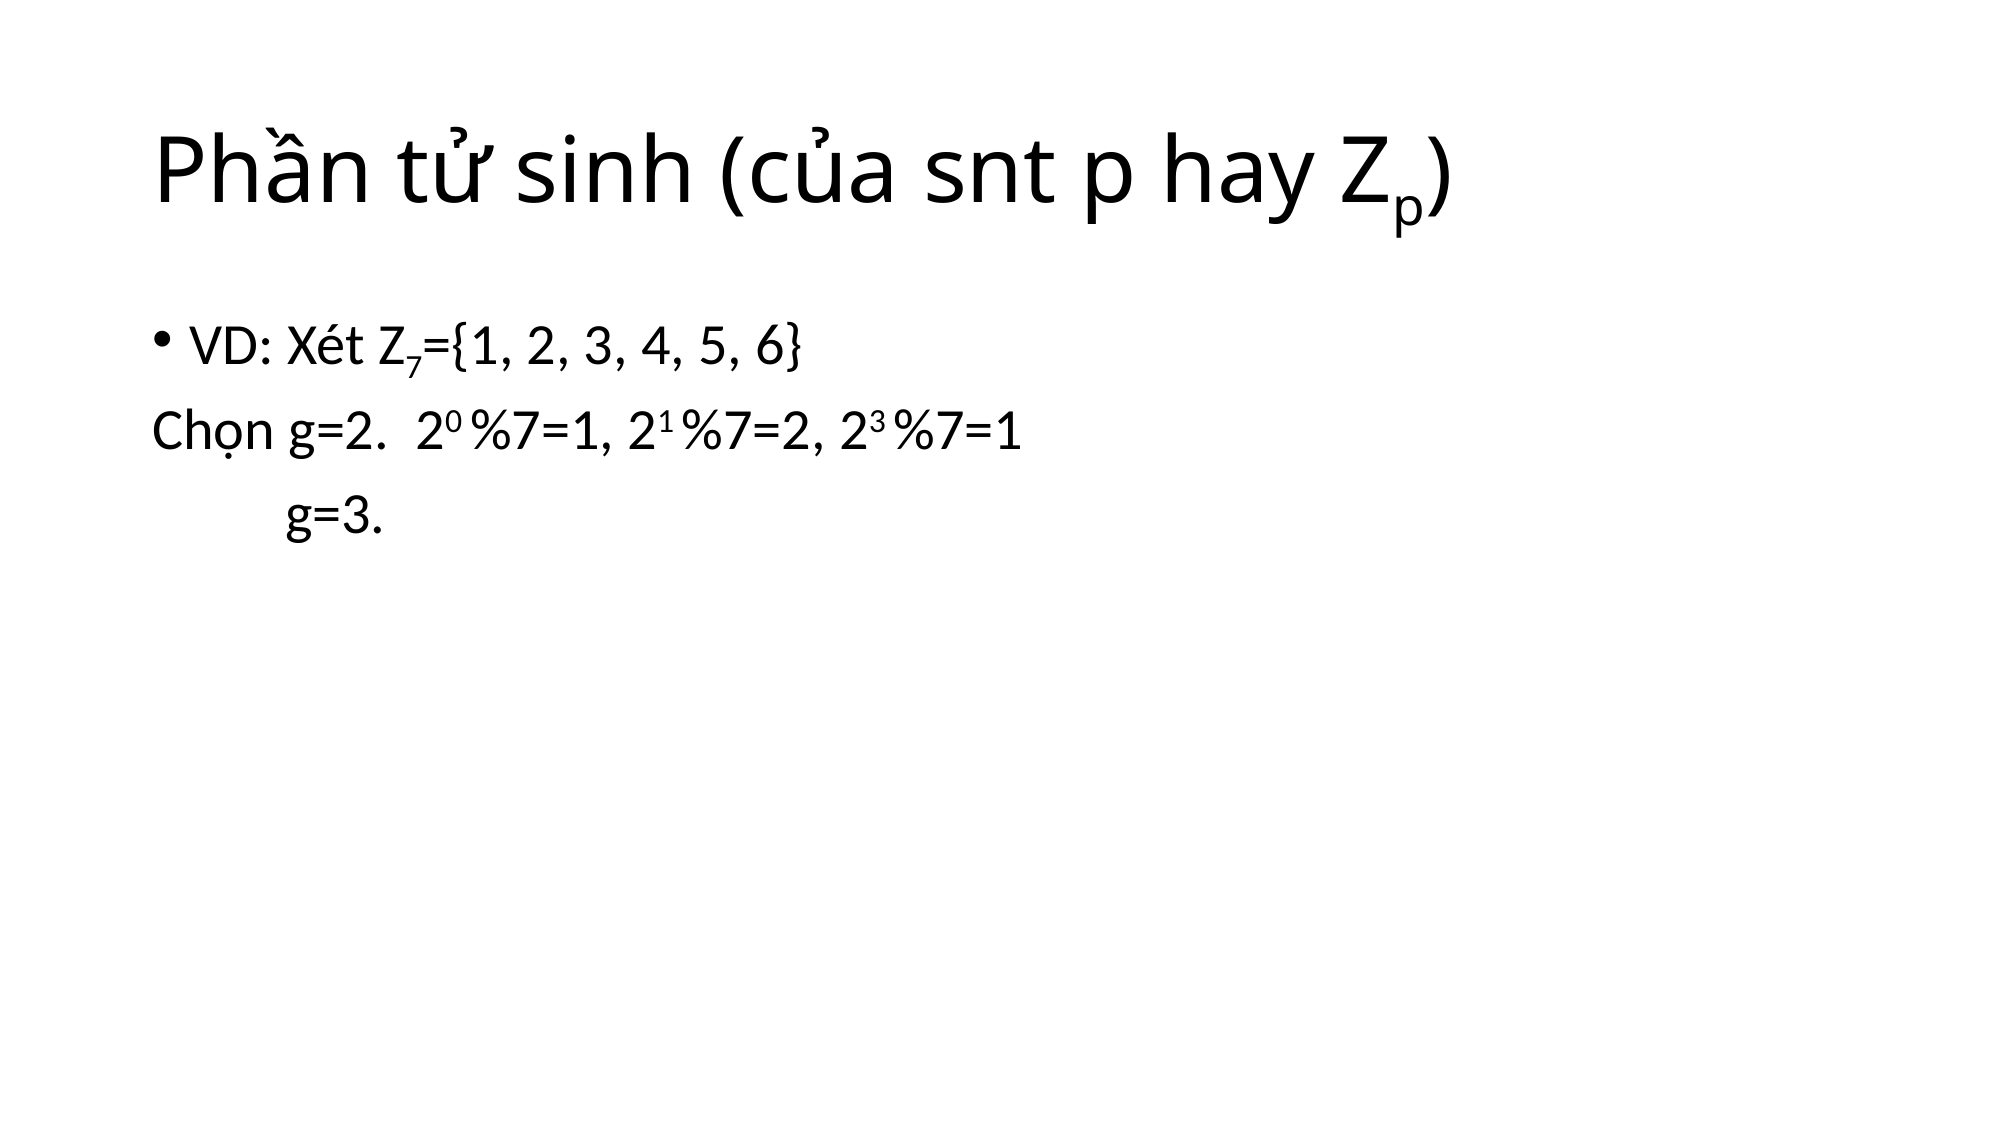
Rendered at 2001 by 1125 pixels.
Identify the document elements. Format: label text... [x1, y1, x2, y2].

list VD: Xét Z7={1, 2, 3, 4, 5, 6} Chọn g=2. 20 %7=1, 21 %7=2, 23 %7=1 g=3. [137, 299, 1863, 1014]
title Phần tử sinh (của snt p hay Zp) [137, 59, 1863, 278]
